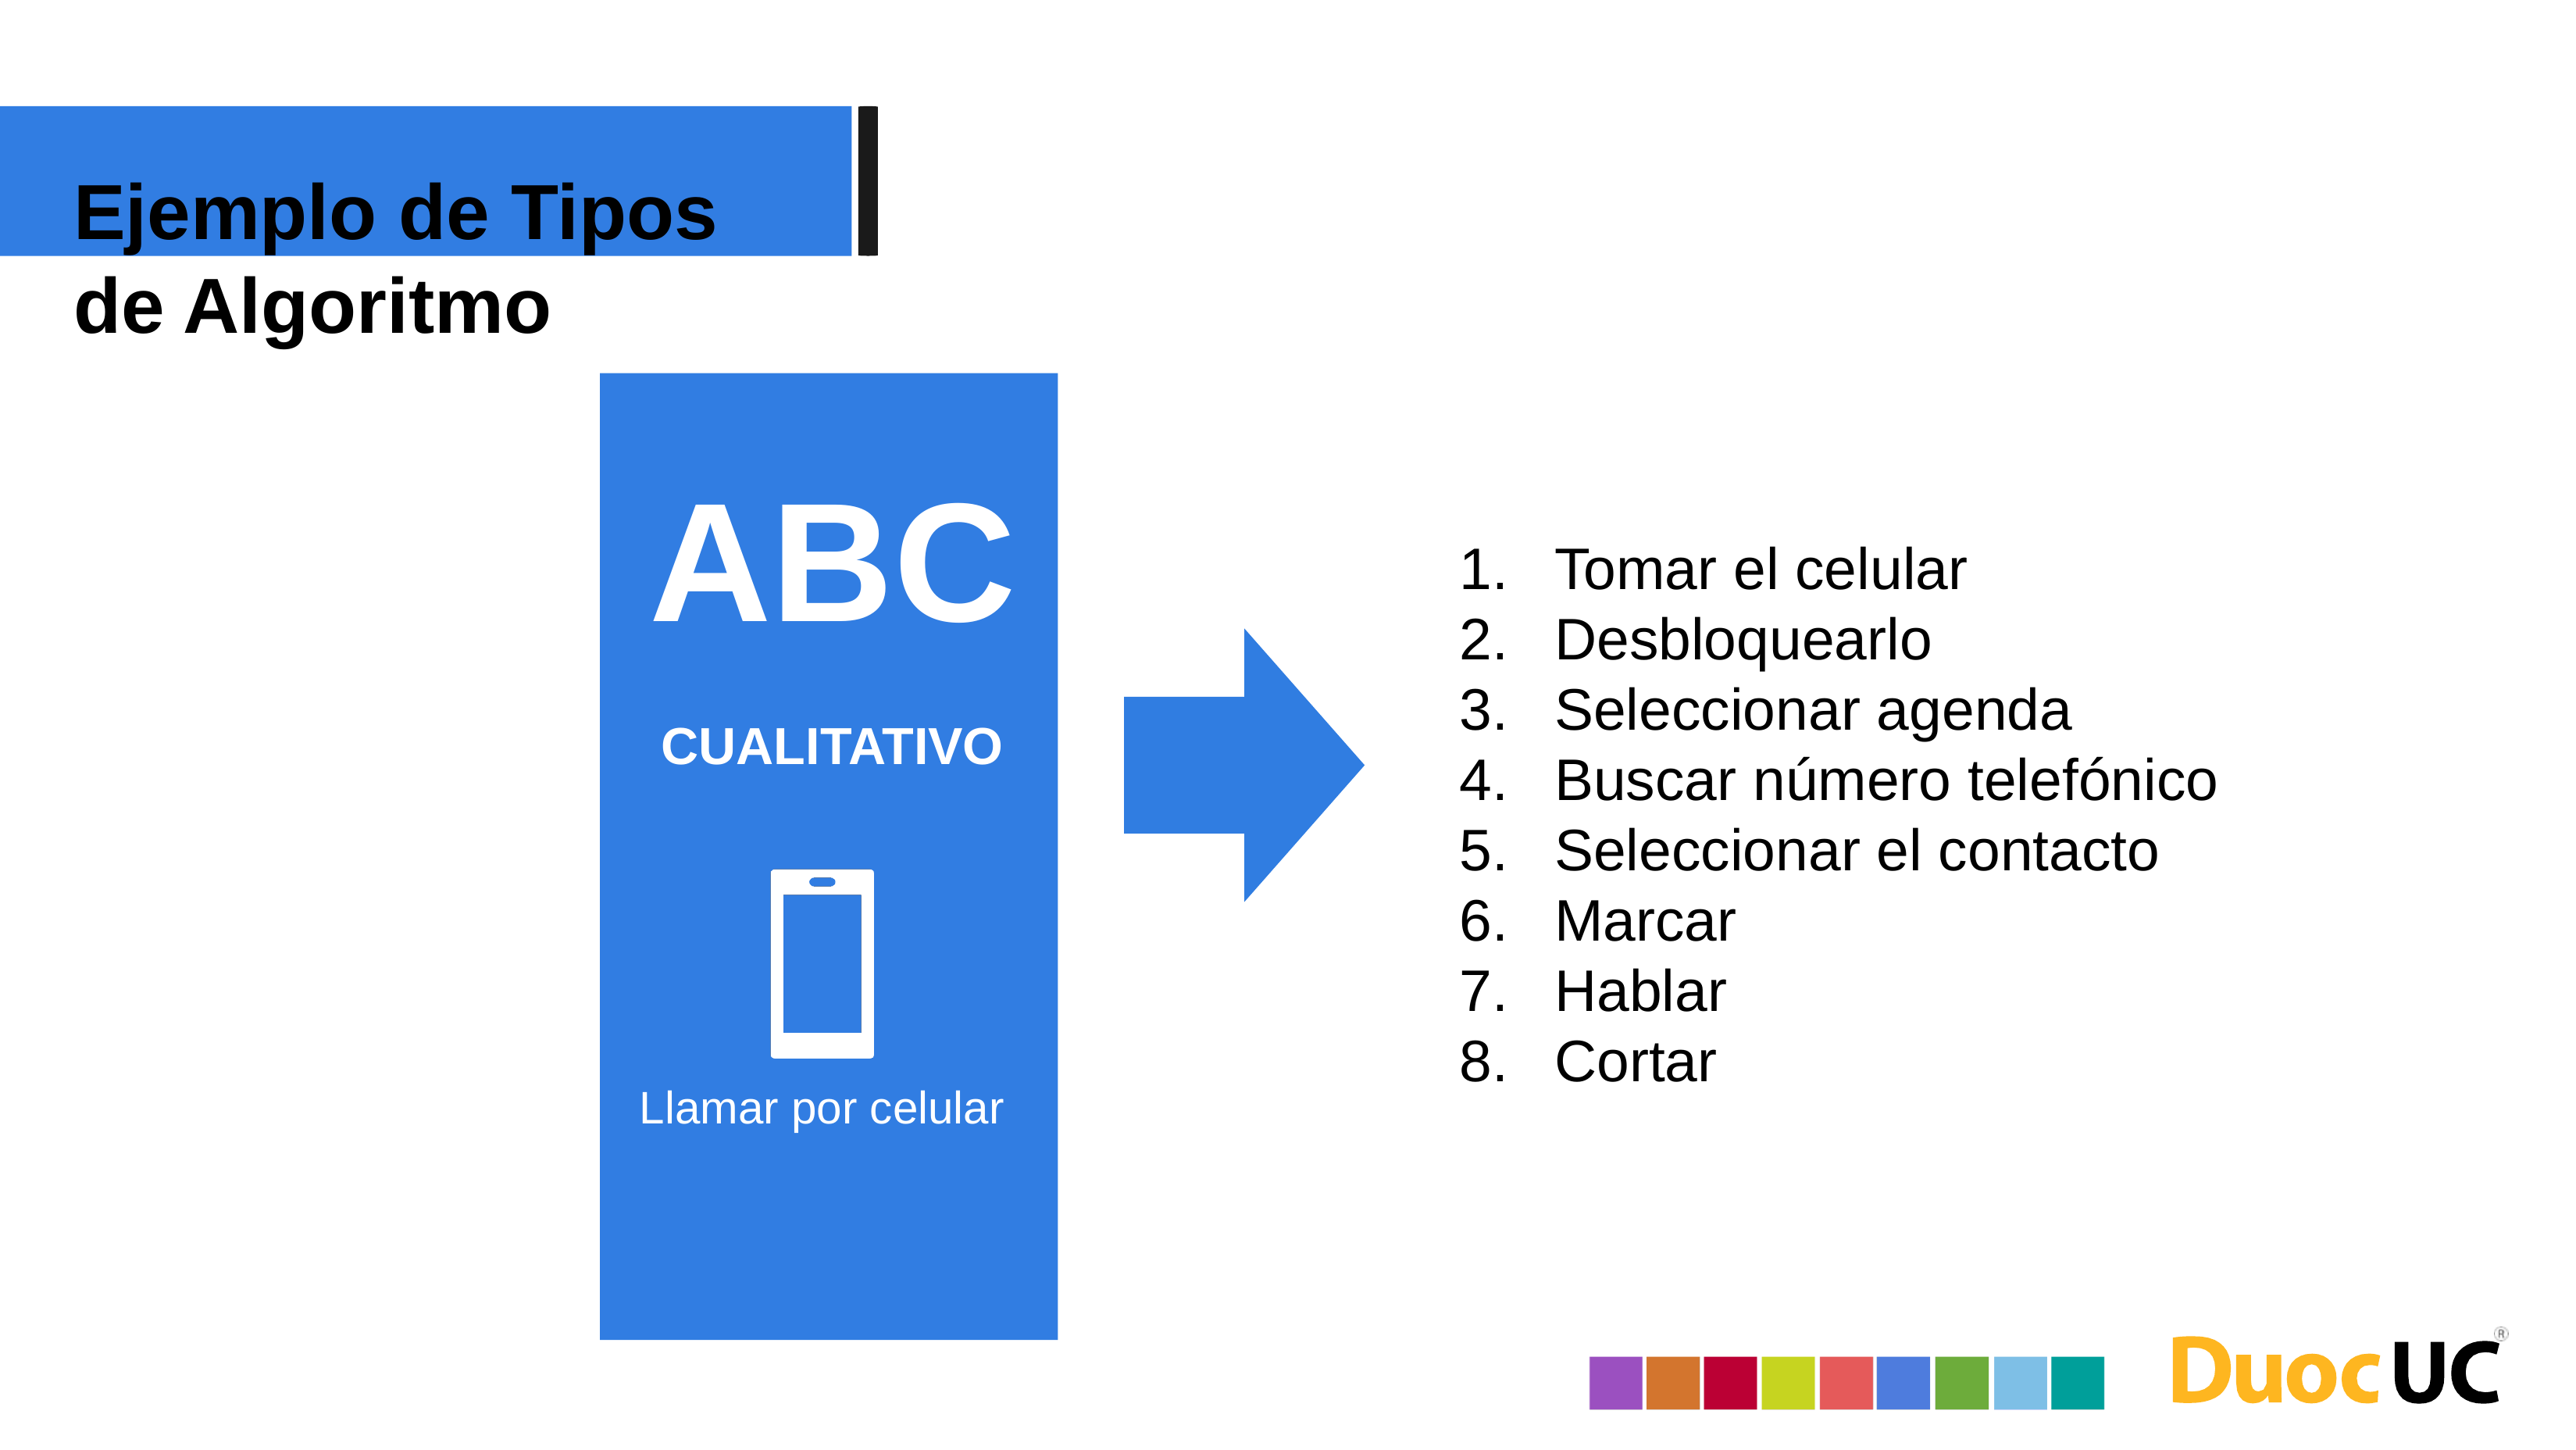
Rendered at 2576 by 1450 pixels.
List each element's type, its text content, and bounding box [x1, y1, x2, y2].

picture [719, 860, 926, 1067]
text_box CUALITATIVO [640, 712, 1026, 775]
picture [1579, 1327, 2121, 1434]
text_box [598, 371, 1060, 1341]
text_box Llamar por celular [635, 1078, 1009, 1134]
list Ejemplo de Tipos de Algoritmo [73, 161, 830, 351]
text_box ABC [623, 446, 1043, 652]
picture [2494, 1327, 2509, 1341]
text_box [1122, 627, 1366, 904]
text_box Tomar el celular Desbloquearlo Seleccionar agenda Buscar número telefónico Seleccionar el contacto Marcar Hablar Cortar [1447, 525, 2231, 1100]
